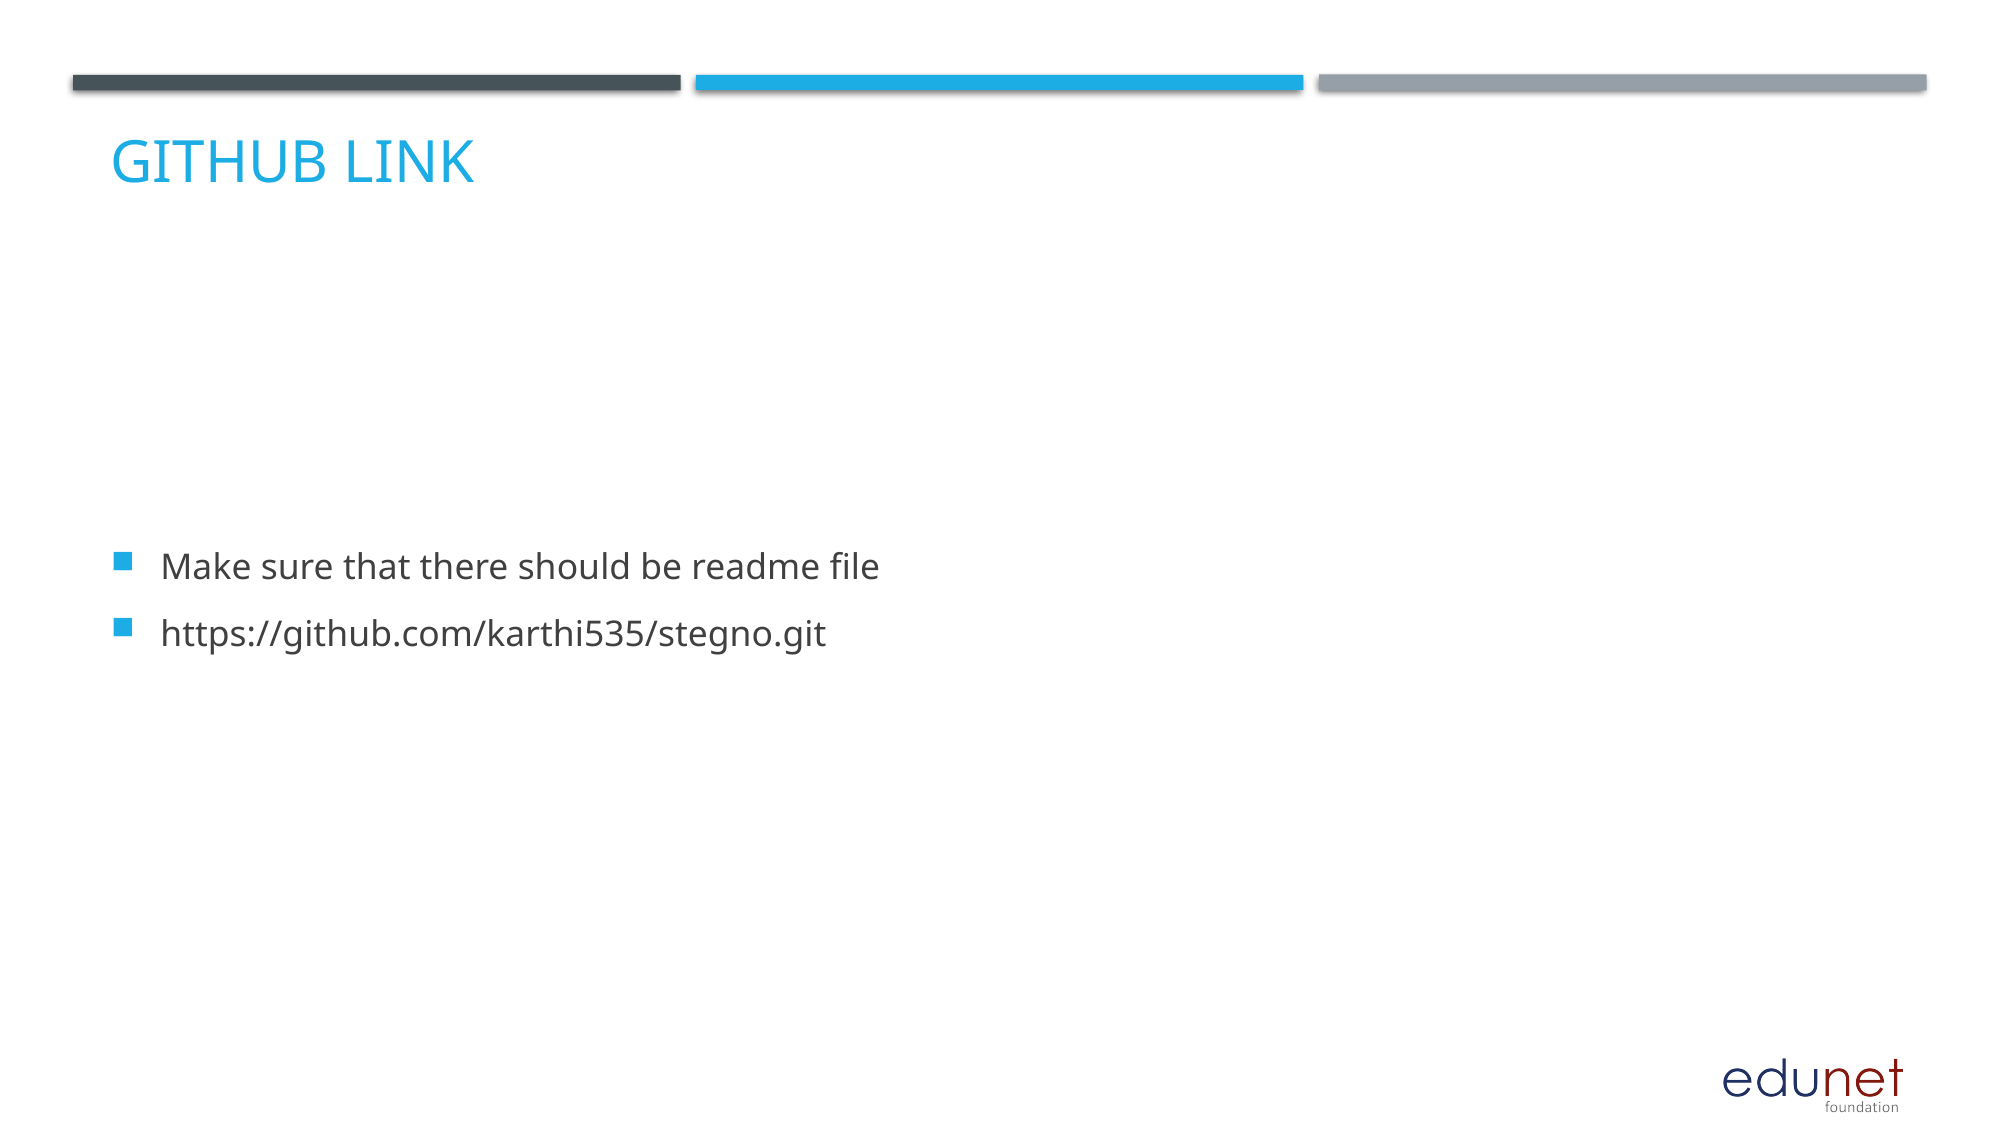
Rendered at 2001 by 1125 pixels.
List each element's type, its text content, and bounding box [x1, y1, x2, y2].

title GitHub Link [95, 115, 1905, 203]
list Make sure that there should be readme file https://github.com/karthi535/stegno.git [95, 213, 1905, 981]
picture [1719, 1056, 1905, 1116]
